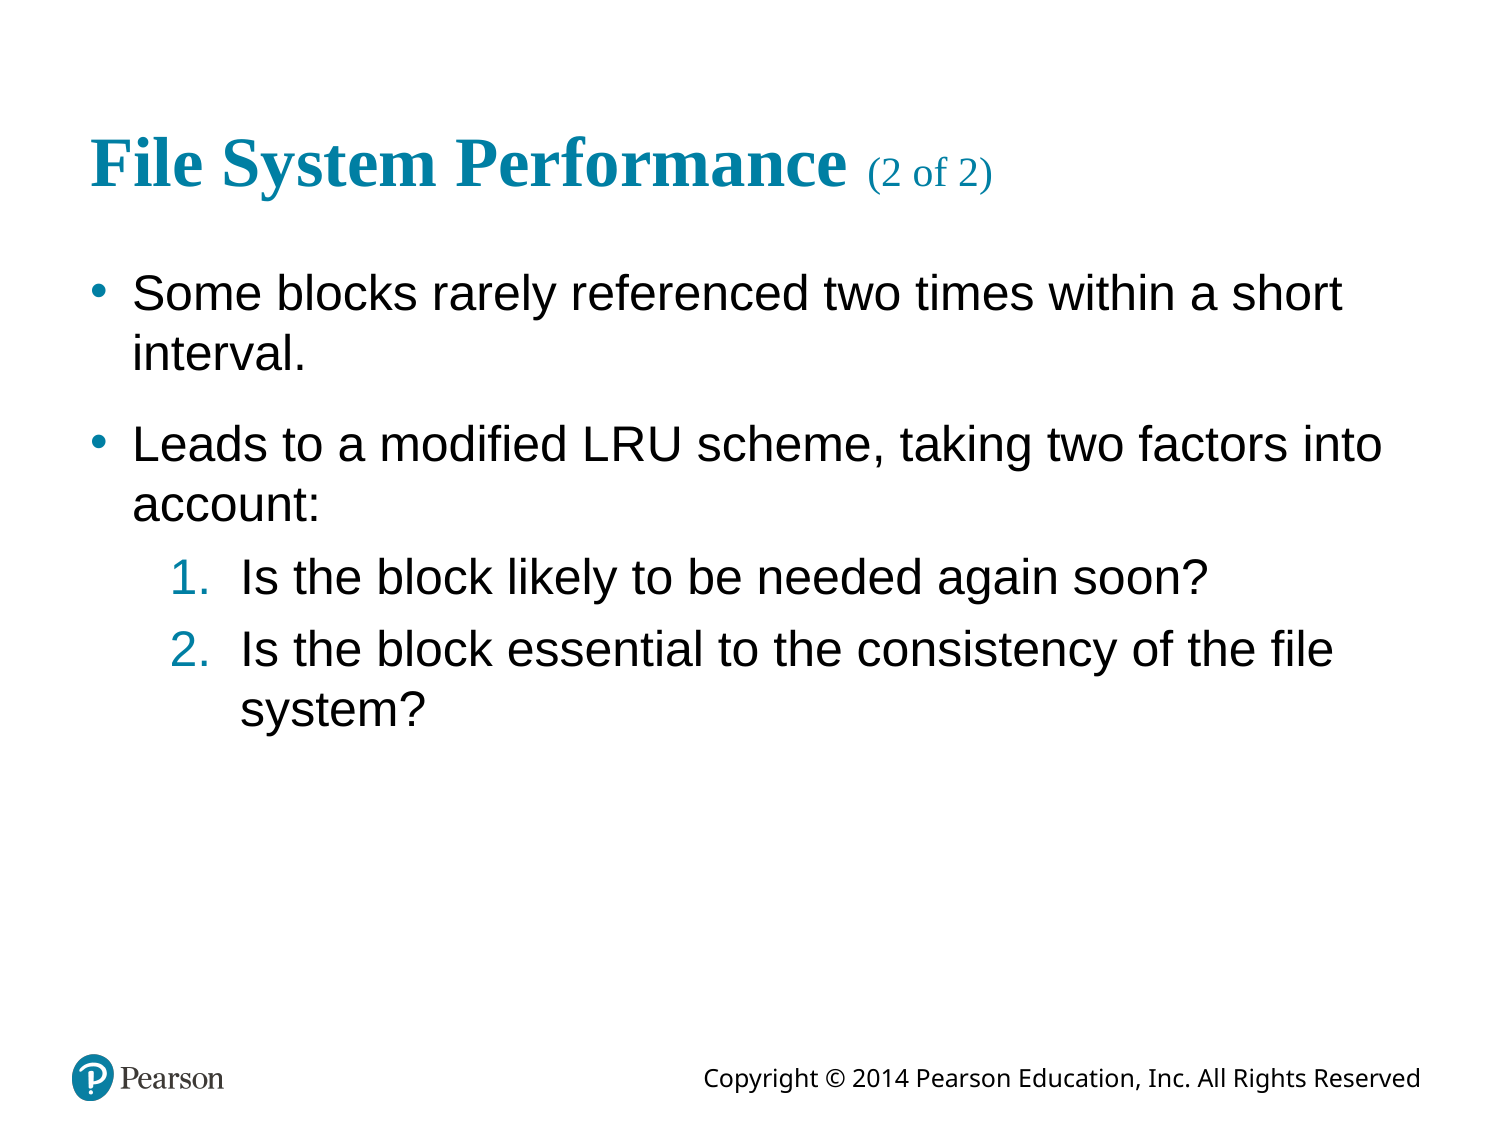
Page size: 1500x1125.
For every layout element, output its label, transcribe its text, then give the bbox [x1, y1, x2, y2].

picture [72, 1087, 83, 1101]
picture [80, 1063, 106, 1088]
picture [72, 1054, 88, 1070]
picture [98, 1054, 224, 1101]
title File System Performance (2 of 2) [75, 35, 1425, 216]
list Some blocks rarely referenced two times within a short interval. Leads to a modified L R U scheme, taking two factors into account: Is the block likely to be needed again soon? Is the block essential to the consistency of the file system? [75, 245, 1425, 1033]
